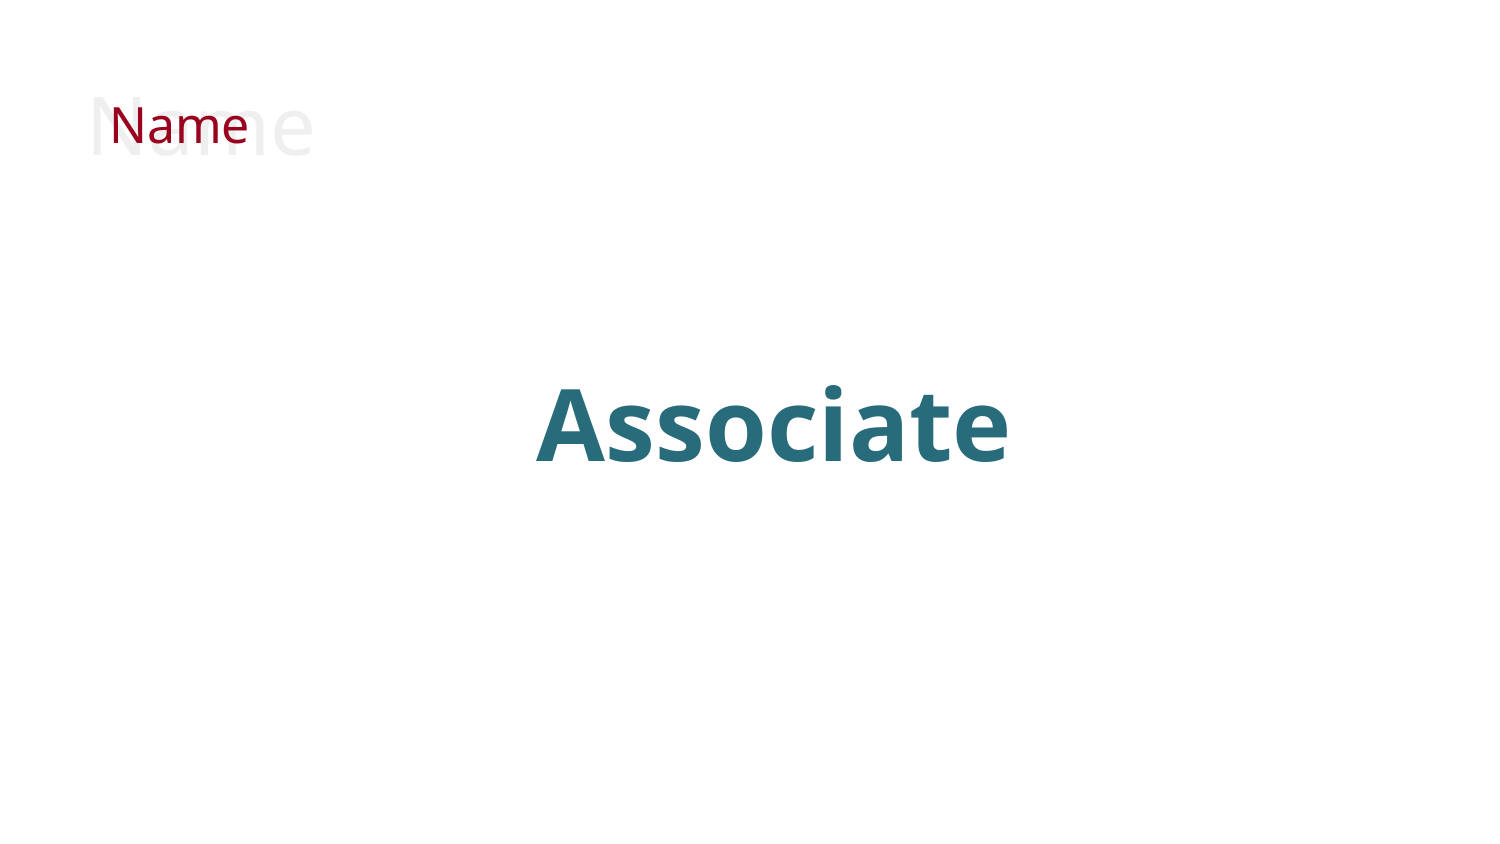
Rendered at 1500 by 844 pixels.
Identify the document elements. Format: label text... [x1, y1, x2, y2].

text_box Associate [99, 257, 1450, 587]
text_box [71, 58, 966, 175]
